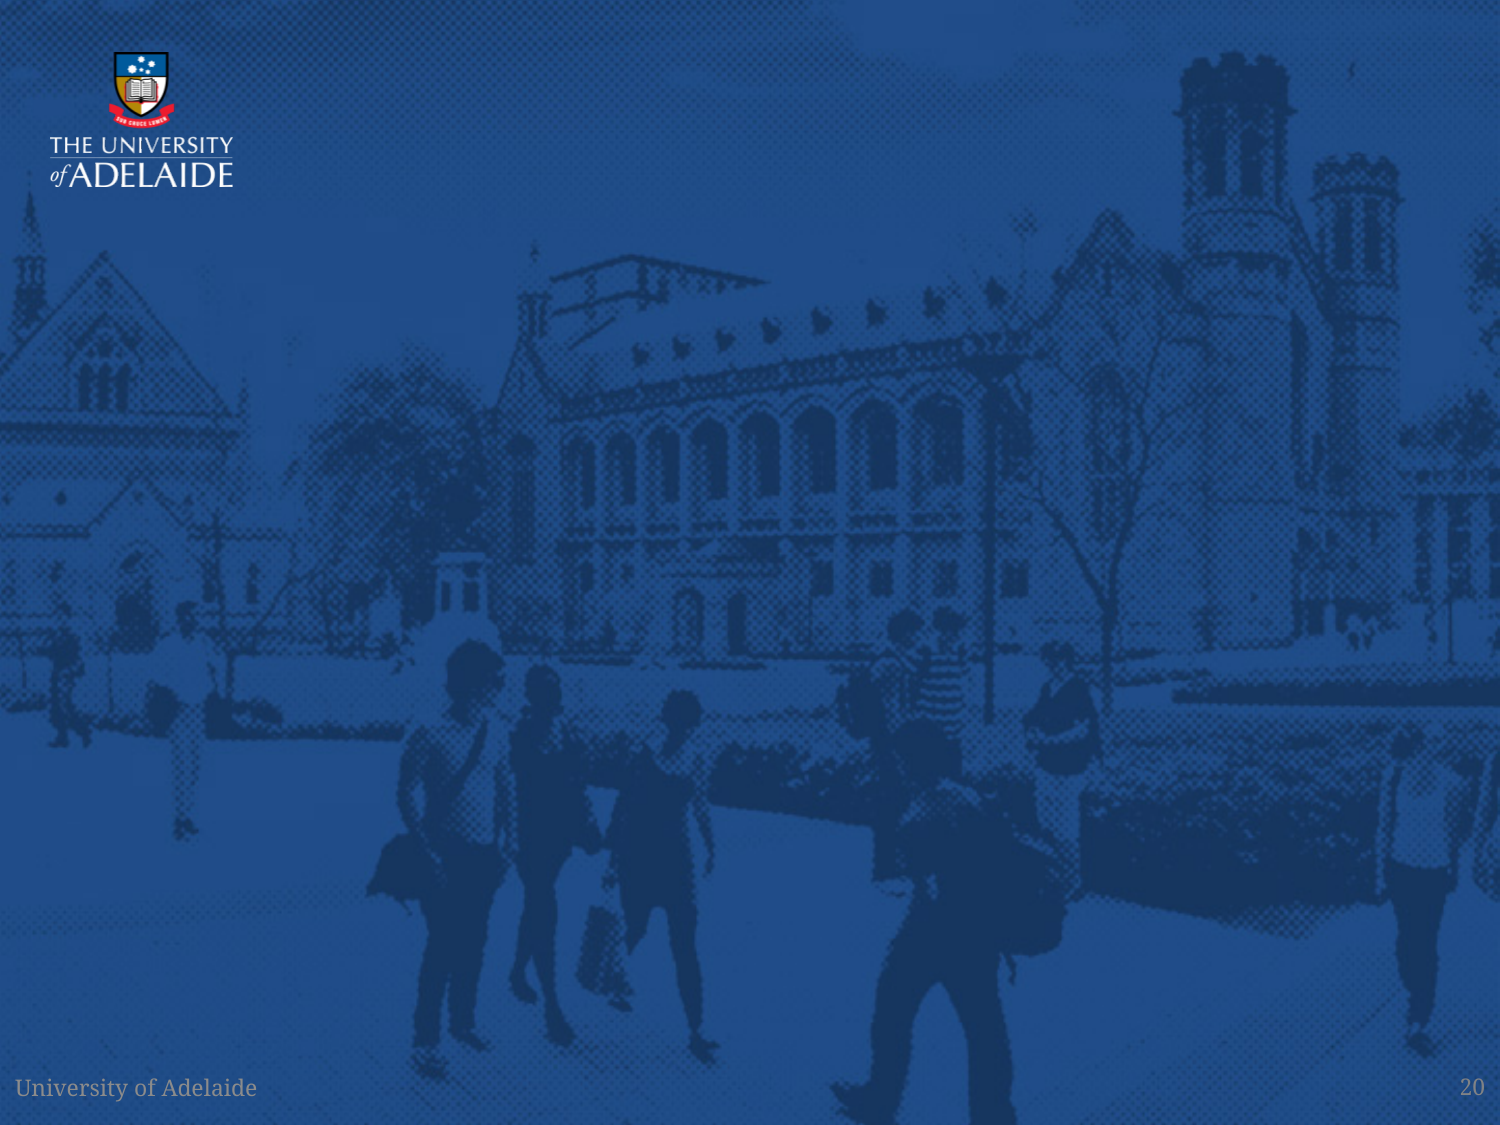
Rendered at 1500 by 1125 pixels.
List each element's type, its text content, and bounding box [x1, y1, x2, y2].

footer University of Adelaide [0, 1057, 475, 1118]
picture [0, 0, 1500, 1125]
slide_number 20 [1149, 1057, 1500, 1118]
